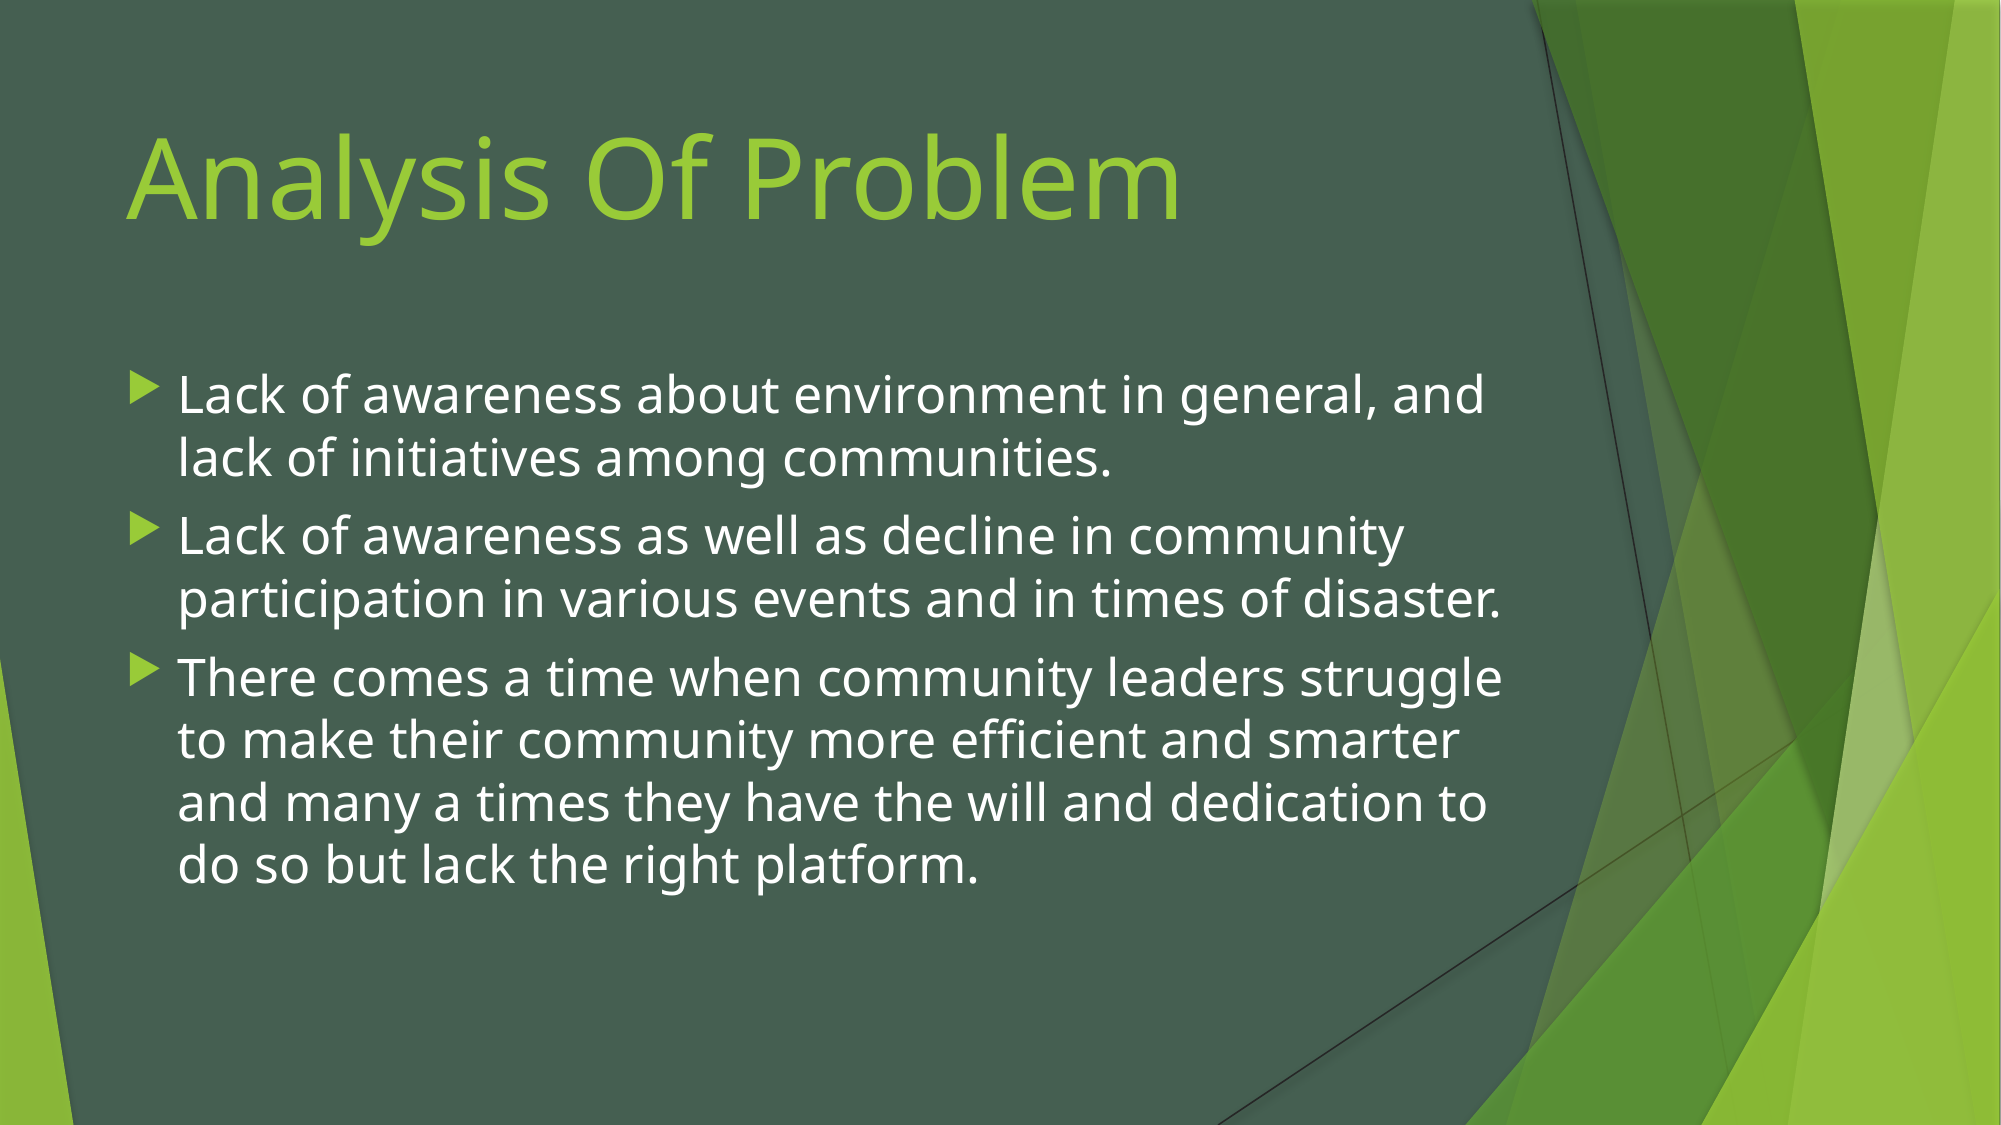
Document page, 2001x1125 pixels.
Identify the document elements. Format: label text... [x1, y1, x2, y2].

title Analysis Of Problem [111, 99, 1522, 317]
list Lack of awareness about environment in general, and lack of initiatives among communities. Lack of awareness as well as decline in community participation in various events and in times of disaster. There comes a time when community leaders struggle to make their community more efficient and smarter and many a times they have the will and dedication to do so but lack the right platform. [111, 354, 1522, 992]
